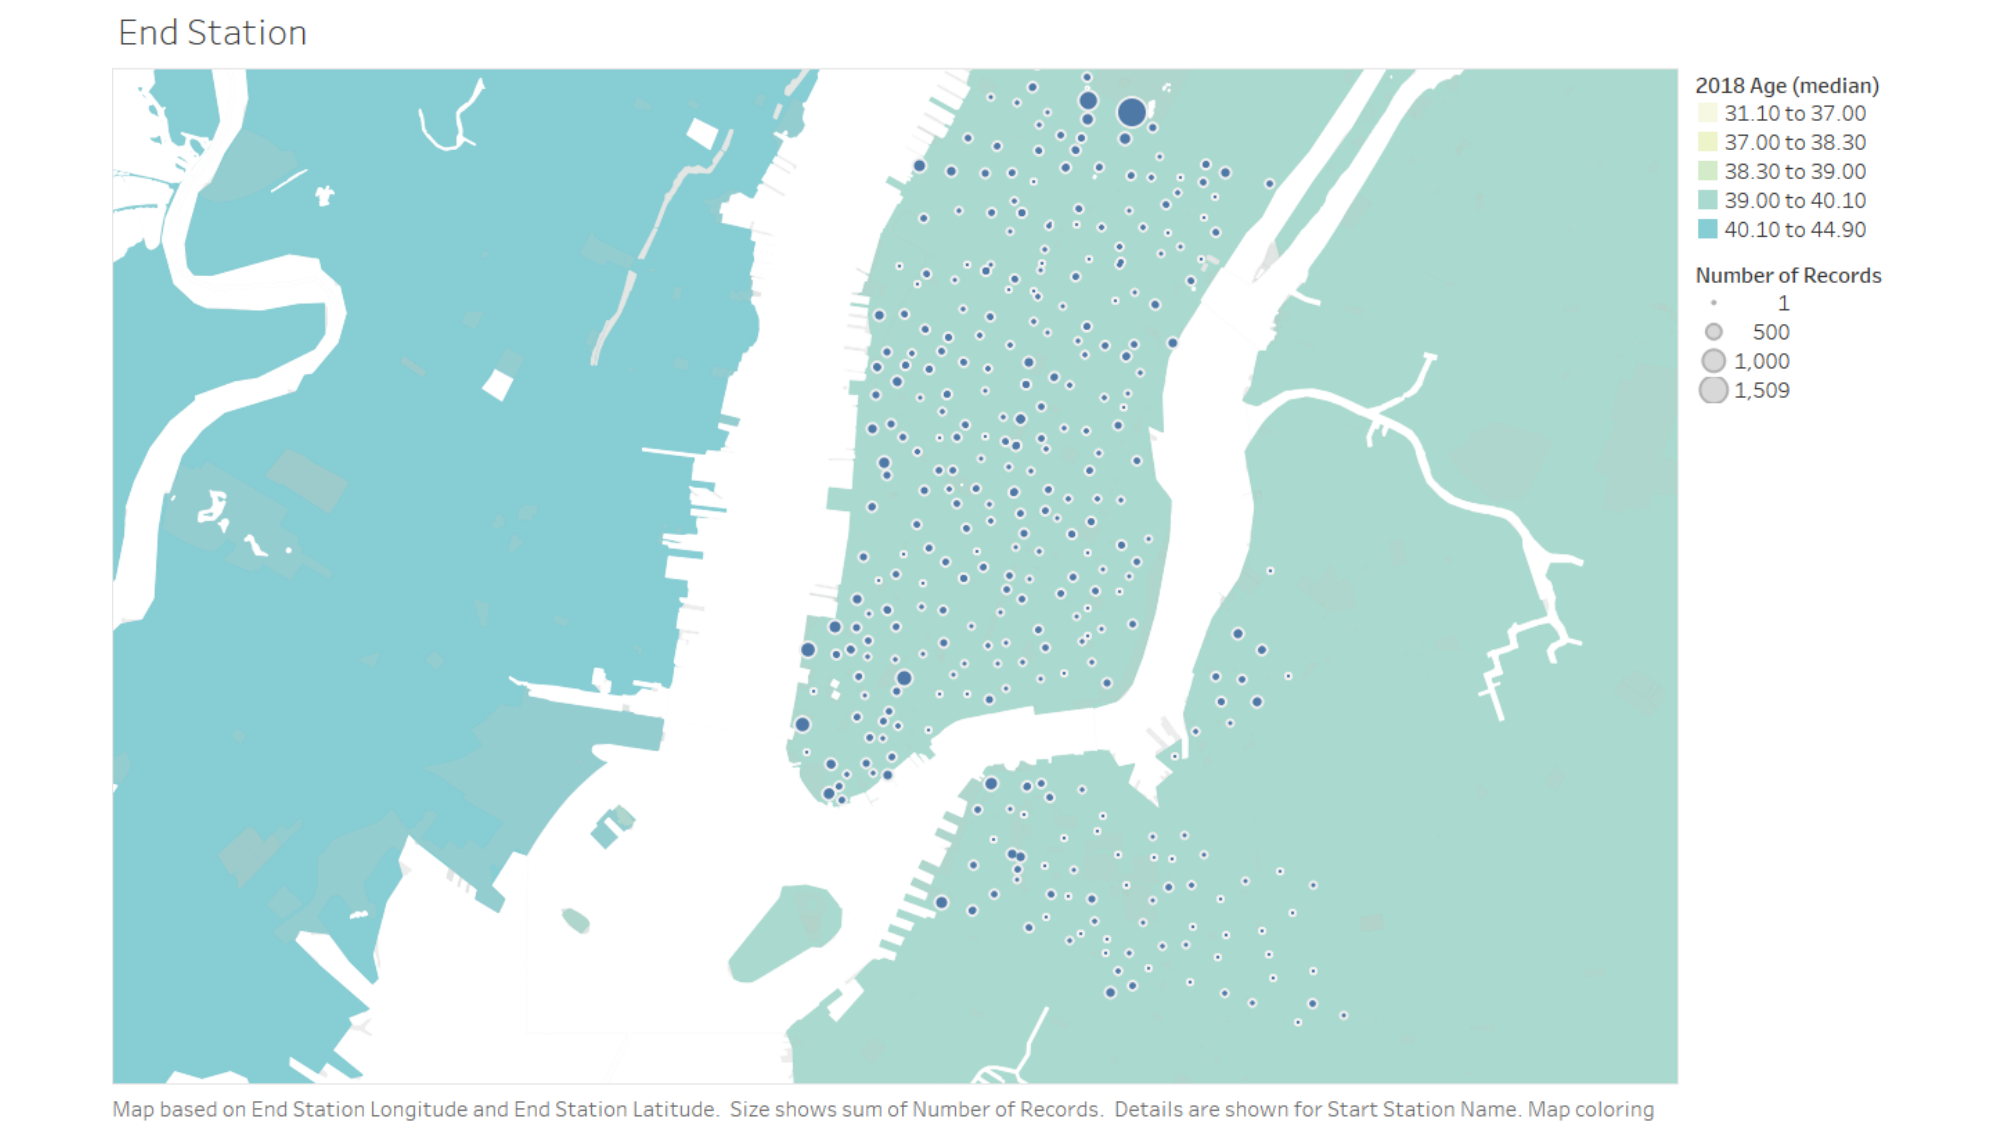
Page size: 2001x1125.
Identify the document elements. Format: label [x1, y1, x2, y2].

picture [112, 0, 1888, 1125]
